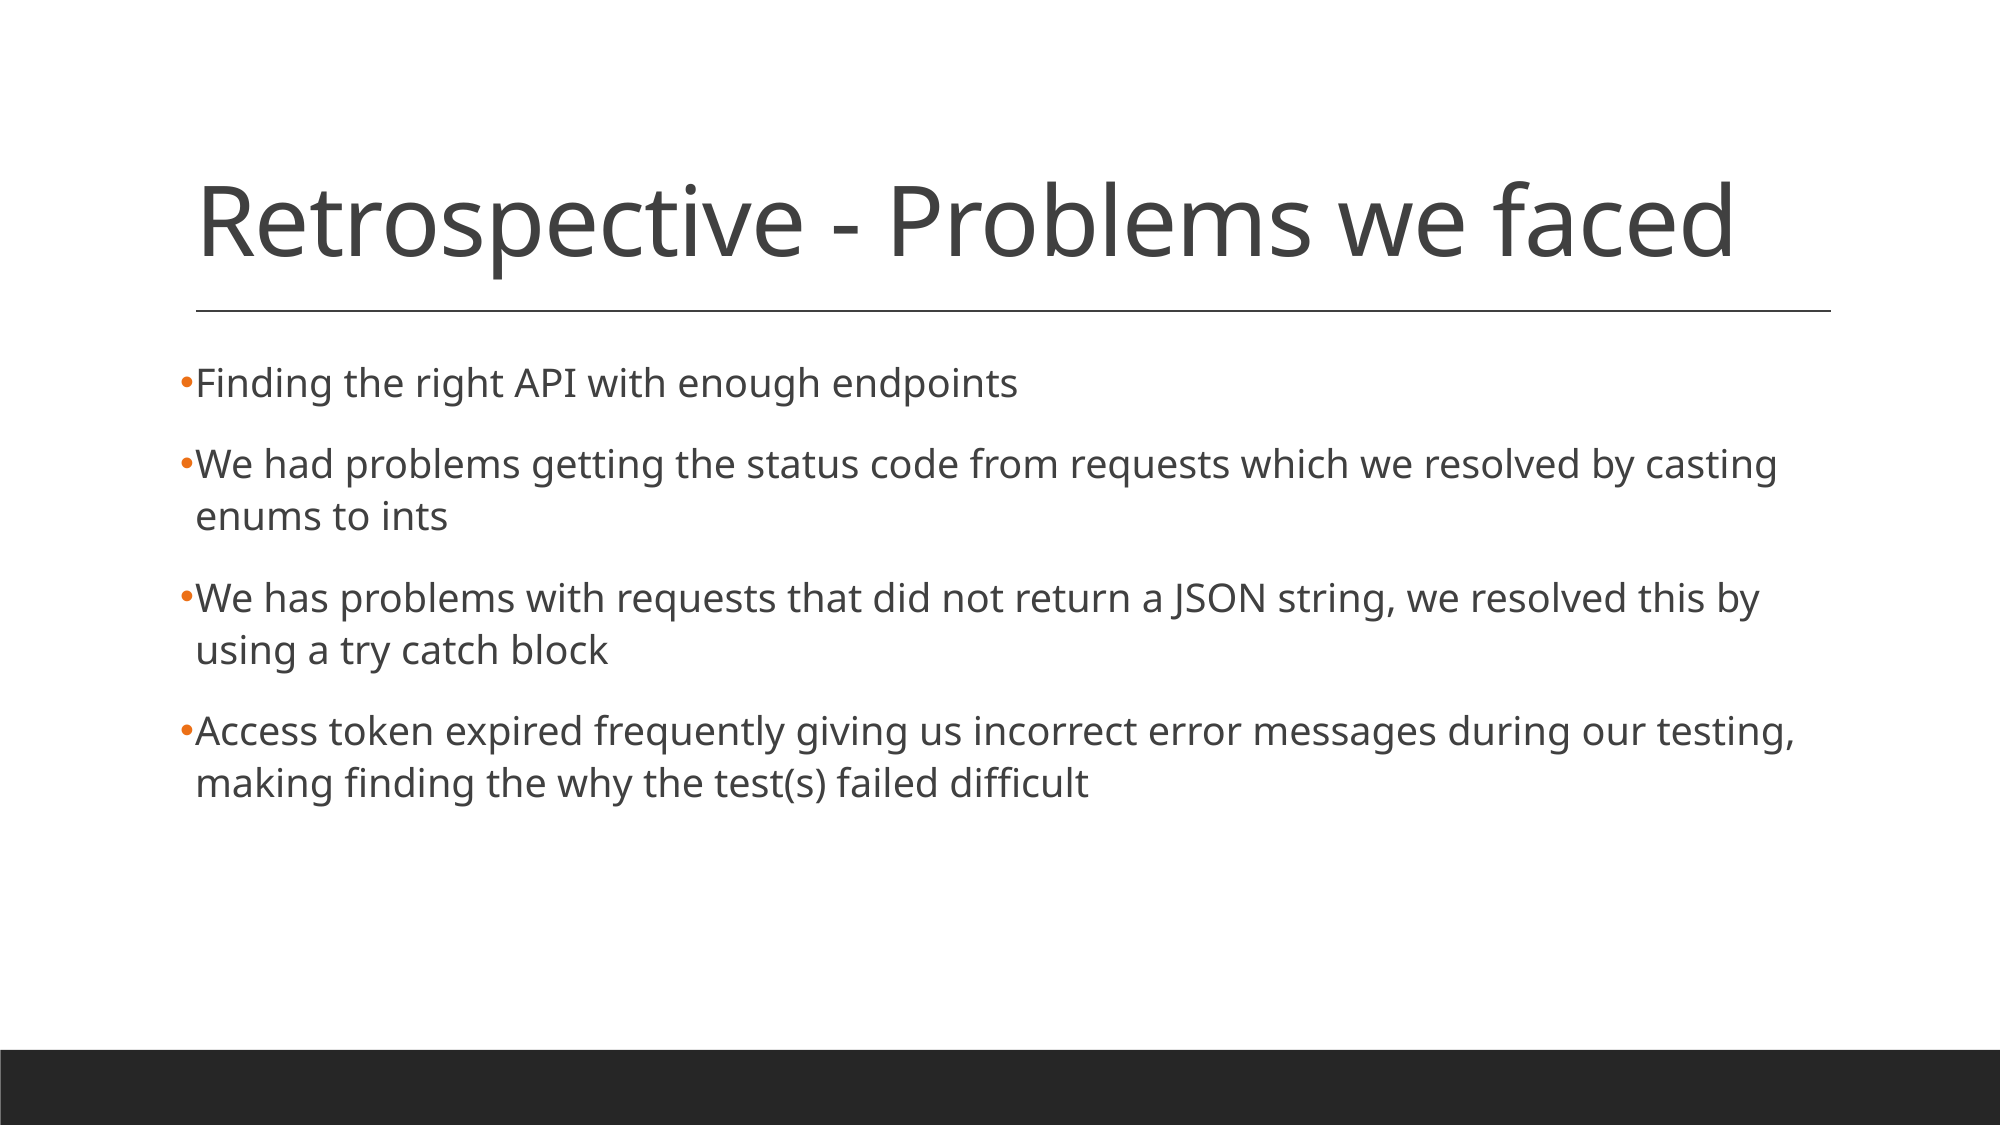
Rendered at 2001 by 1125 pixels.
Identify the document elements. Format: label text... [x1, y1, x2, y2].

title Retrospective - Problems we faced [180, 47, 1830, 285]
list Finding the right API with enough endpoints We had problems getting the status code from requests which we resolved by casting enums to ints We has problems with requests that did not return a JSON string, we resolved this by using a try catch block Access token expired frequently giving us incorrect error messages during our testing, making finding the why the test(s) failed difficult [180, 345, 1830, 963]
